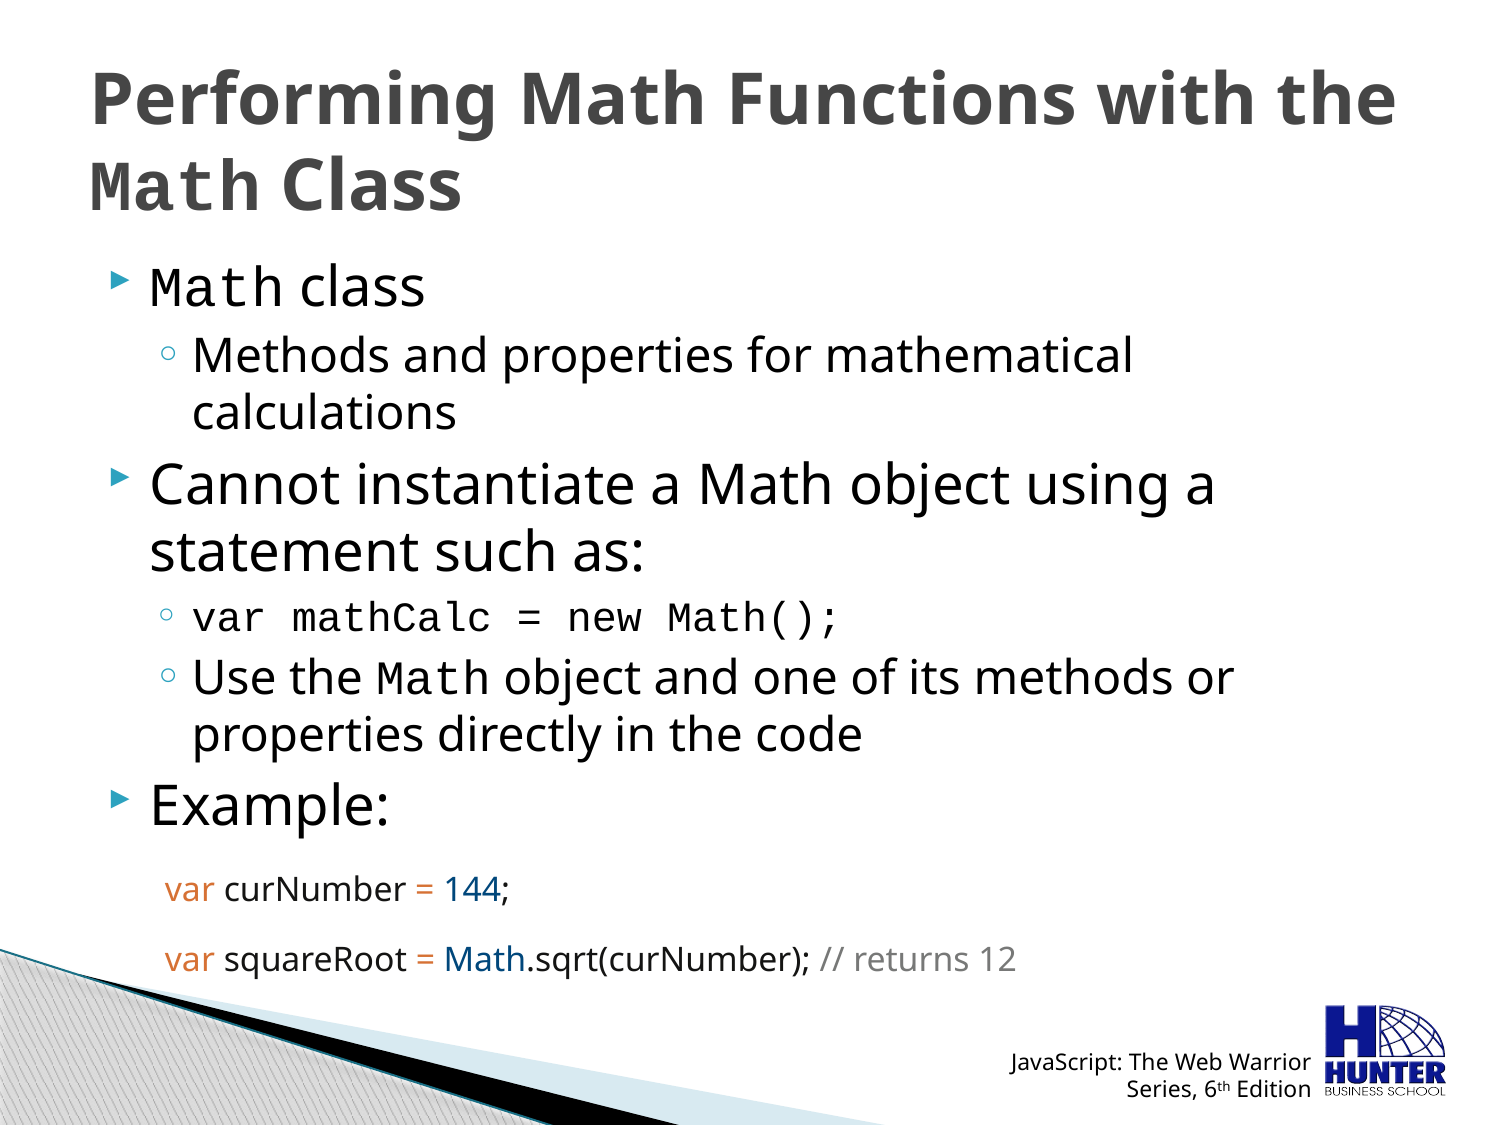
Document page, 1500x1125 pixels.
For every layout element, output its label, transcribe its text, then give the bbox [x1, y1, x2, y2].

picture [1325, 1005, 1446, 1097]
list Math class Methods and properties for mathematical calculations Cannot instantiate a Math object using a statement such as: var mathCalc = new Math(); Use the Math object and one of its methods or properties directly in the code Example: [75, 243, 1425, 986]
title Performing Math Functions with the Math Class [75, 45, 1425, 233]
text_box var curNumber = 144; var squareRoot = Math.sqrt(curNumber); // returns 12 [150, 853, 1400, 1008]
